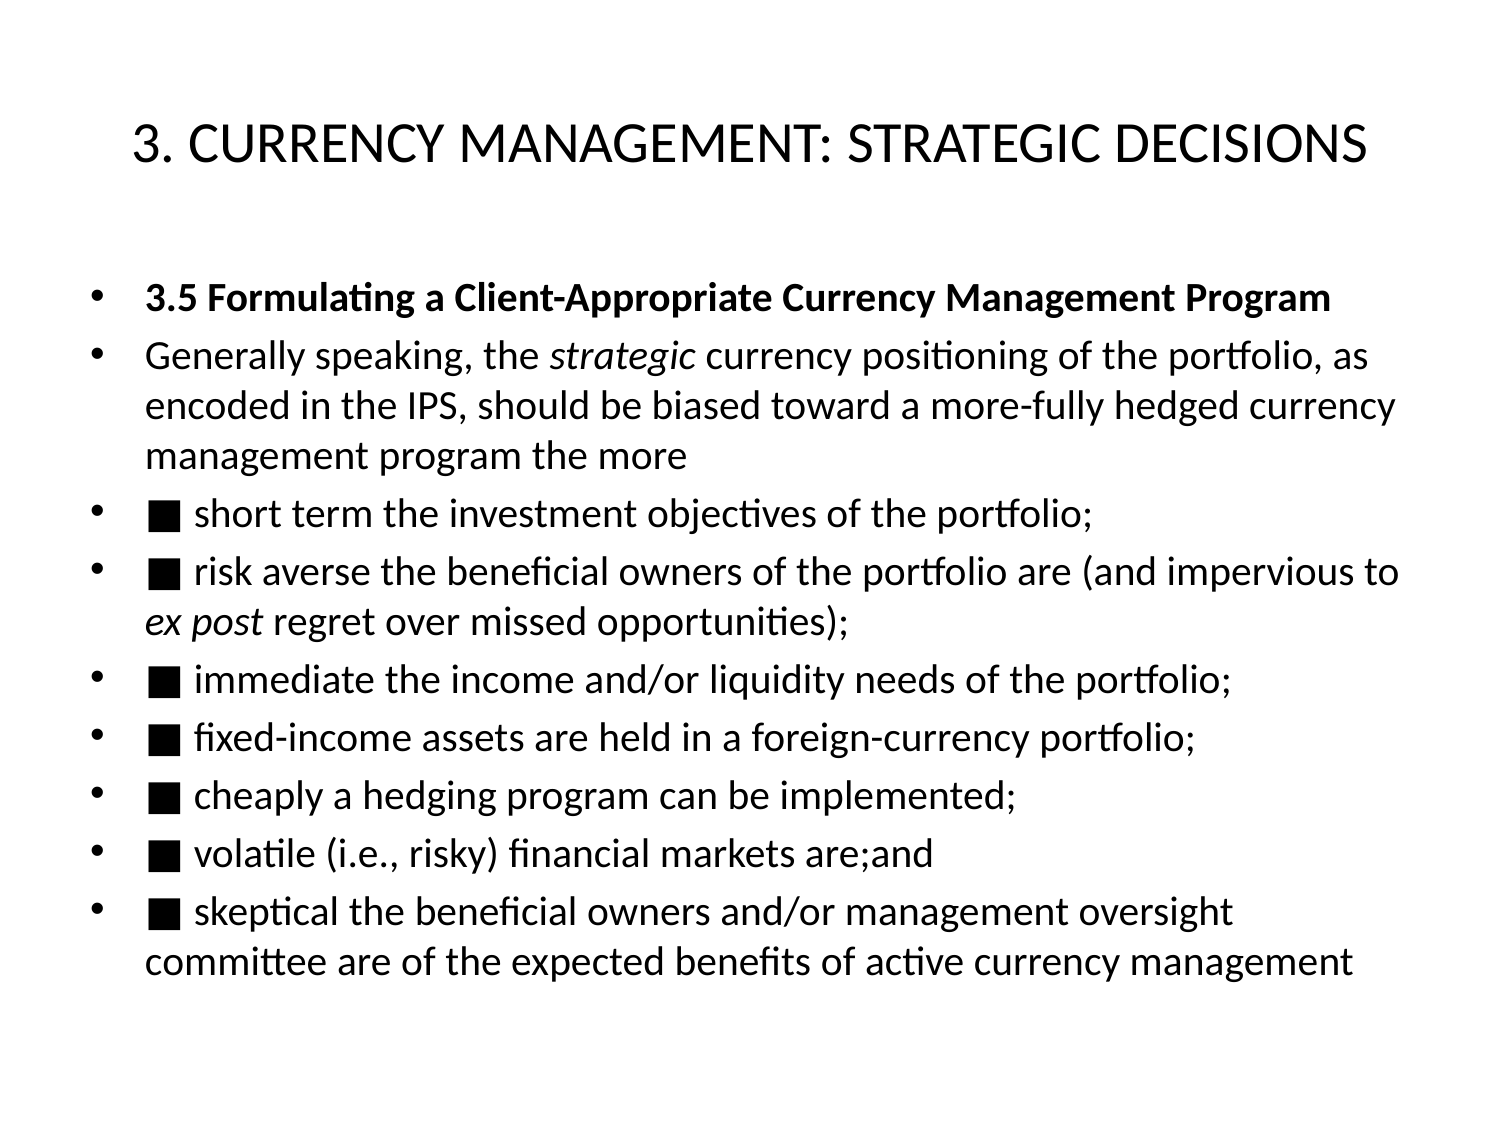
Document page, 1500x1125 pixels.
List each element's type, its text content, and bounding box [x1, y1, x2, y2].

list 3.5 Formulating a Client-Appropriate Currency Management Program Generally speaking, the strategic currency positioning of the portfolio, as encoded in the IPS, should be biased toward a more-fully hedged currency management program the more ■ short term the investment objectives of the portfolio; ■ risk averse the beneficial owners of the portfolio are (and impervious to ex post regret over missed opportunities); ■ immediate the income and/or liquidity needs of the portfolio; ■ fixed-income assets are held in a foreign-currency portfolio; ■ cheaply a hedging program can be implemented; ■ volatile (i.e., risky) financial markets are;and ■ skeptical the beneficial owners and/or management oversight committee are of the expected benefits of active currency management [75, 262, 1425, 1005]
title 3. CURRENCY MANAGEMENT: STRATEGIC DECISIONS [75, 45, 1425, 233]
